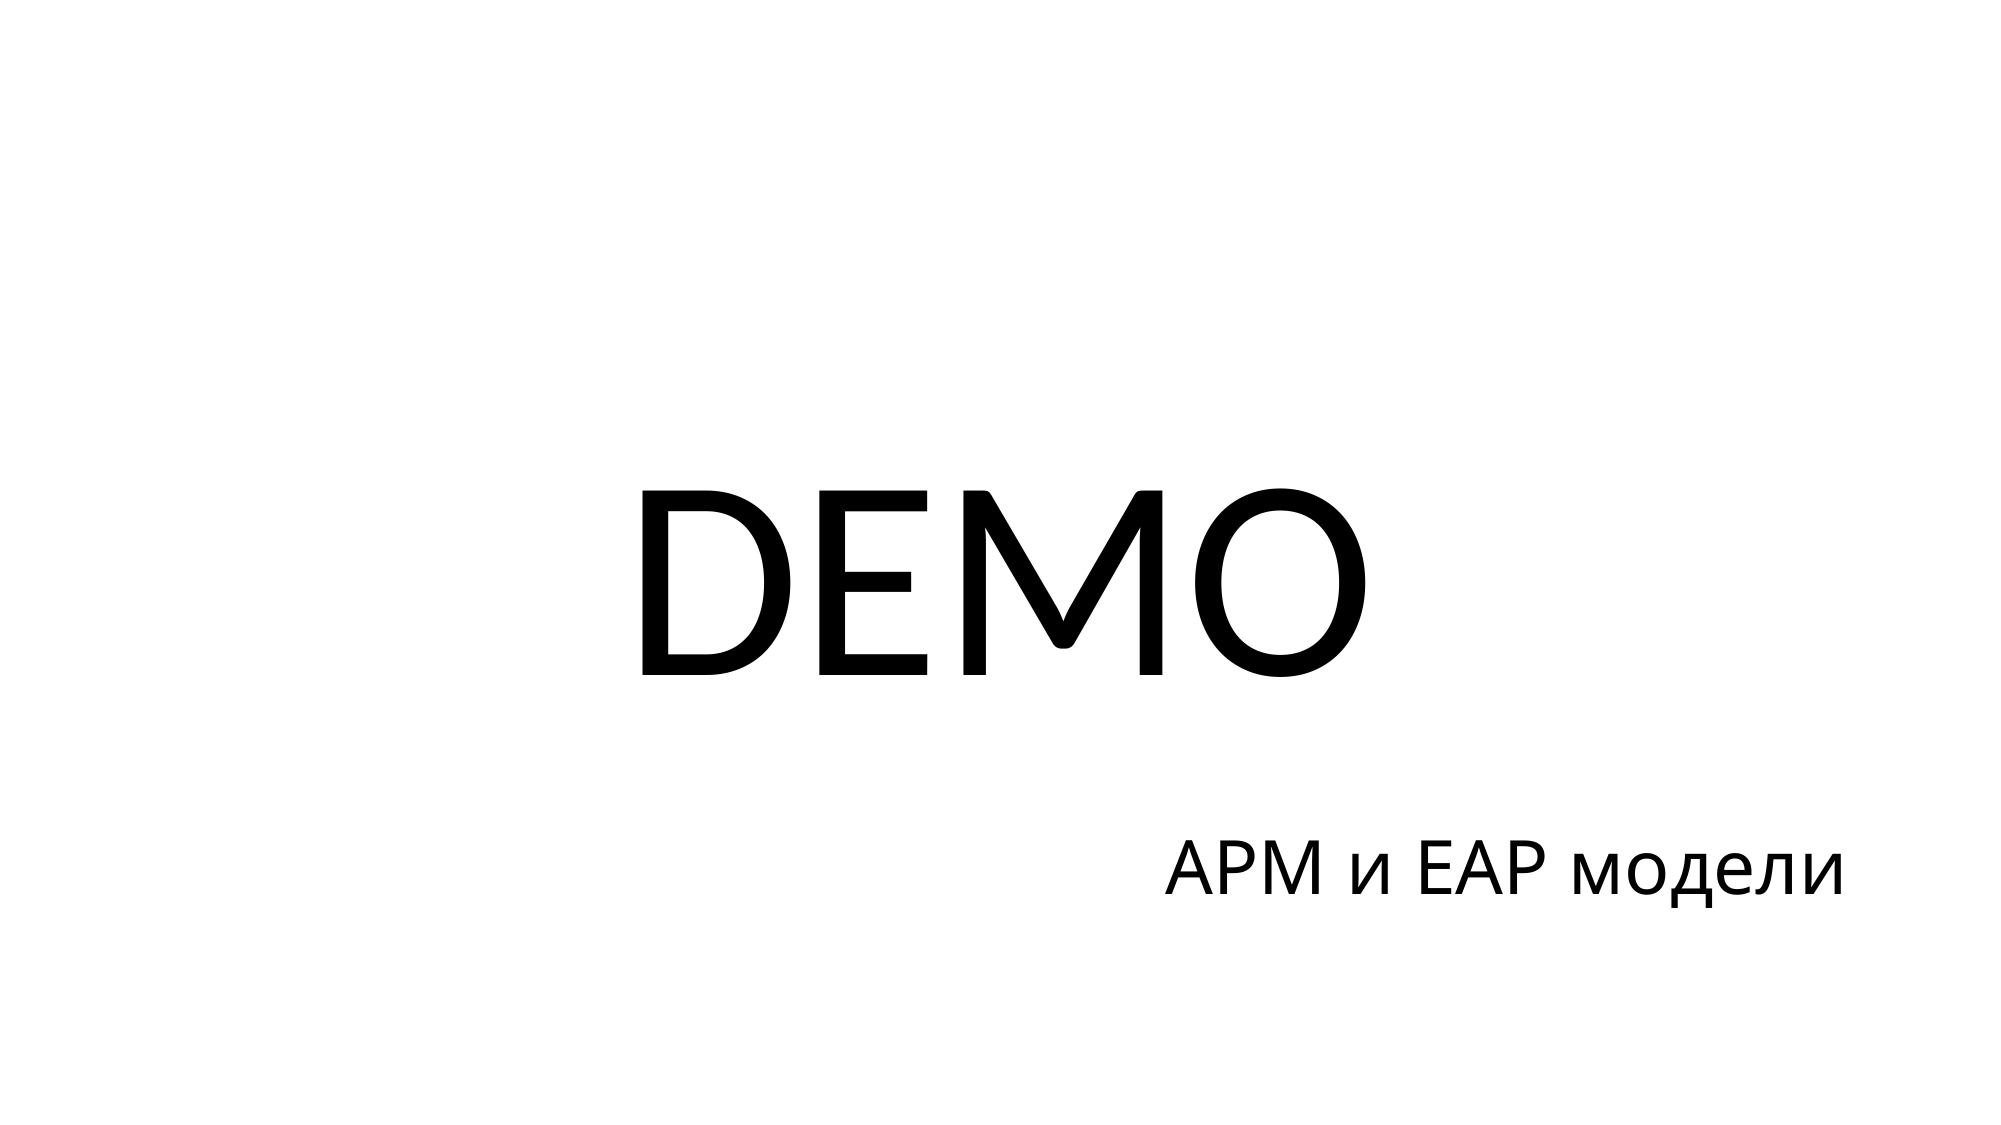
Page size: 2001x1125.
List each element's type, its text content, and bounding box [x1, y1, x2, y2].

title APM и EAP модели [833, 807, 1863, 933]
